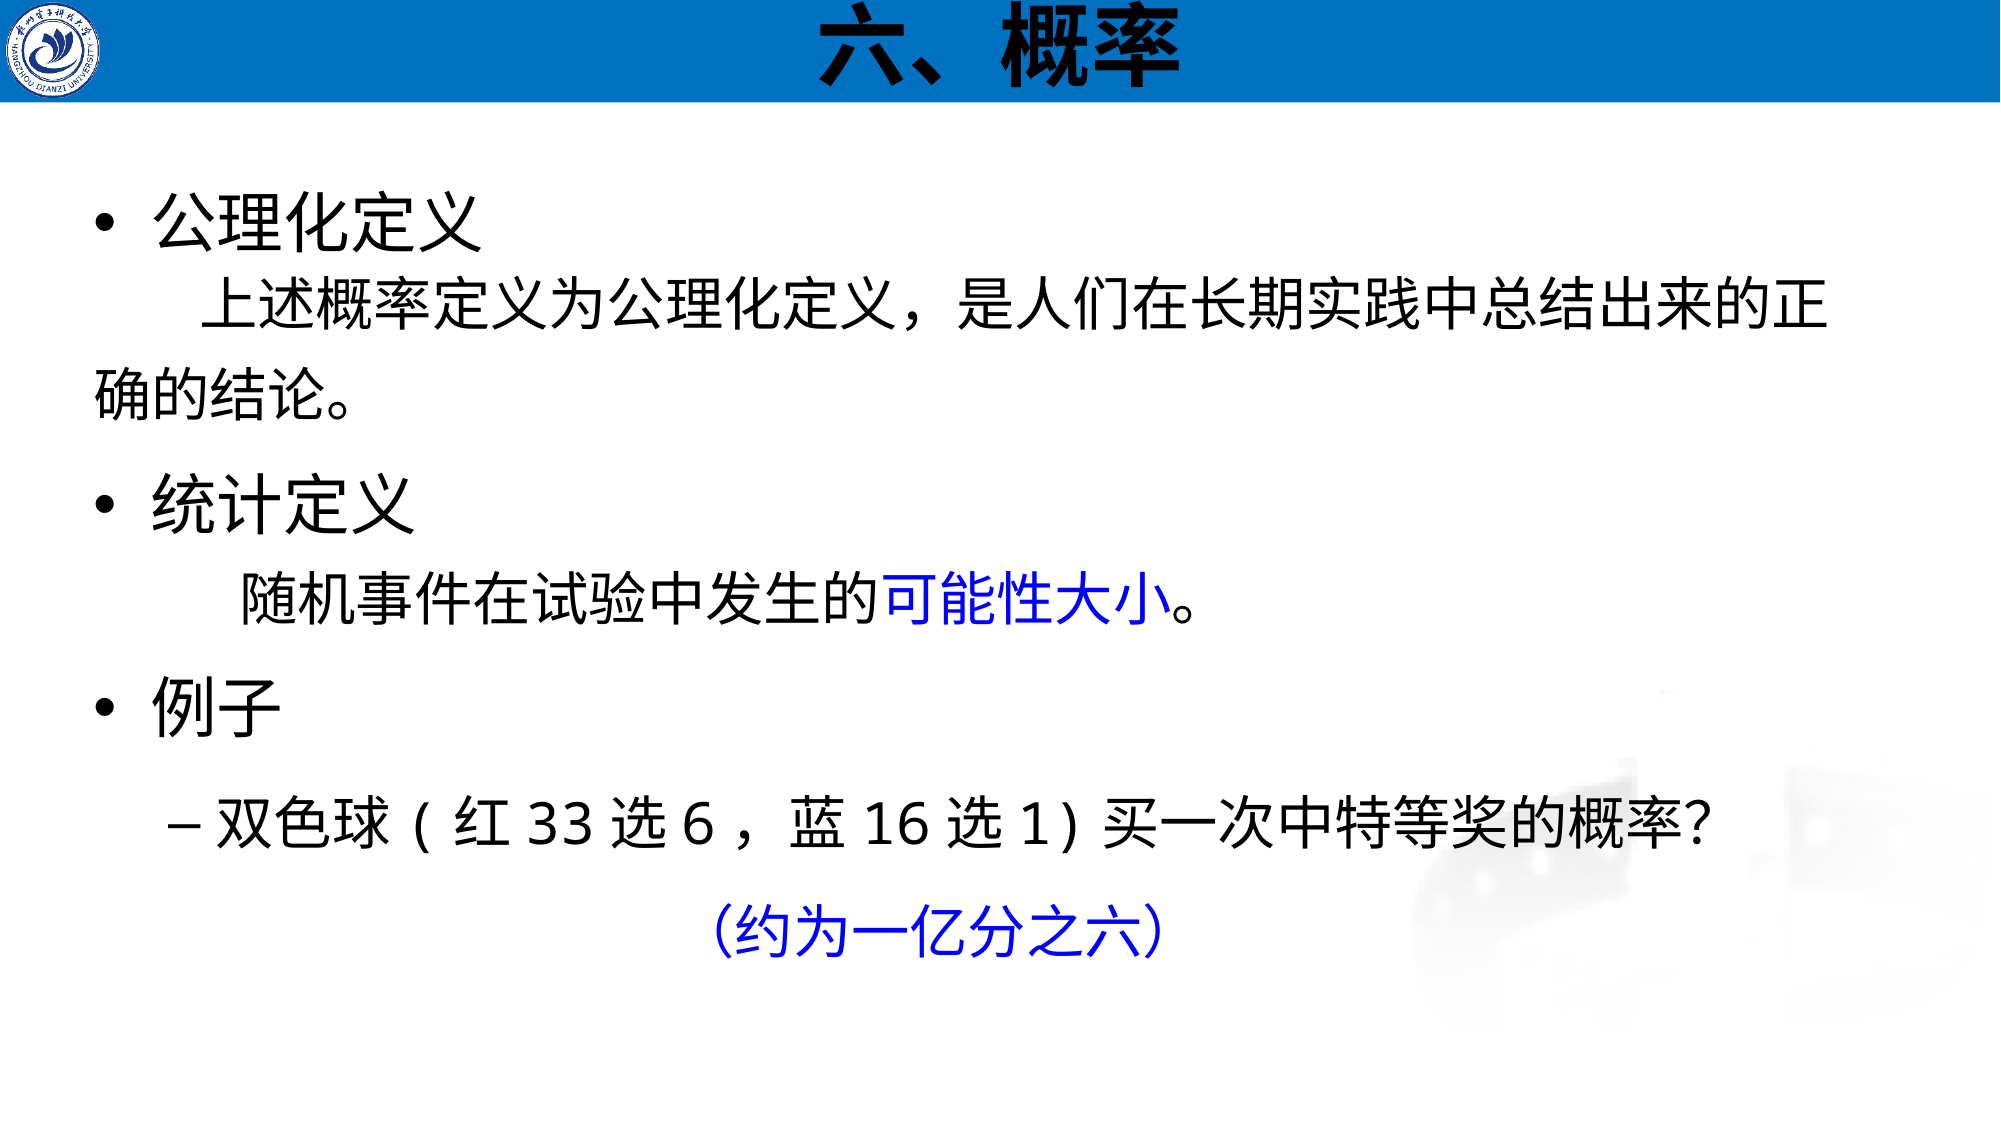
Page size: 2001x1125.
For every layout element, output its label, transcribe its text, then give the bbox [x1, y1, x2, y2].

text_box 上述概率定义为公理化定义，是人们在长期实践中总结出来的正 [184, 260, 1910, 345]
list 公理化定义 统计定义 例子 双色球(红33选6，蓝16选1)买一次中特等奖的概率？ [78, 141, 1898, 981]
text_box 确的结论。 [78, 350, 422, 436]
title 六、概率 [0, 0, 2000, 102]
